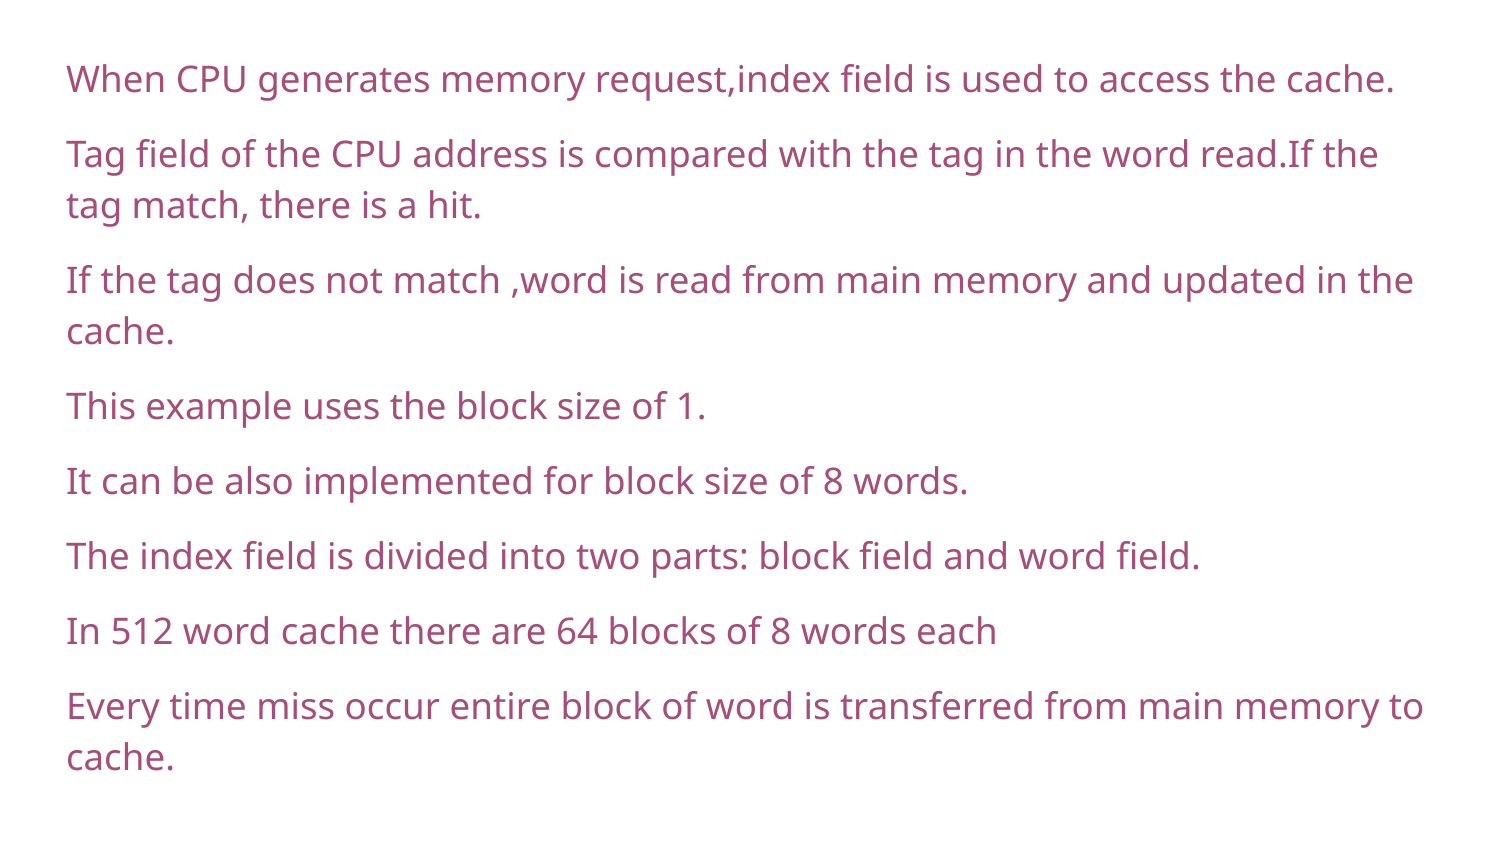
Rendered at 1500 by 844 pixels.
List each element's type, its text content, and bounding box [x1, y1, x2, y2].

list When CPU generates memory request,index field is used to access the cache. Tag field of the CPU address is compared with the tag in the word read.If the tag match, there is a hit. If the tag does not match ,word is read from main memory and updated in the cache. This example uses the block size of 1. It can be also implemented for block size of 8 words. The index field is divided into two parts: block field and word field. In 512 word cache there are 64 blocks of 8 words each Every time miss occur entire block of word is transferred from main memory to cache. [51, 34, 1449, 799]
